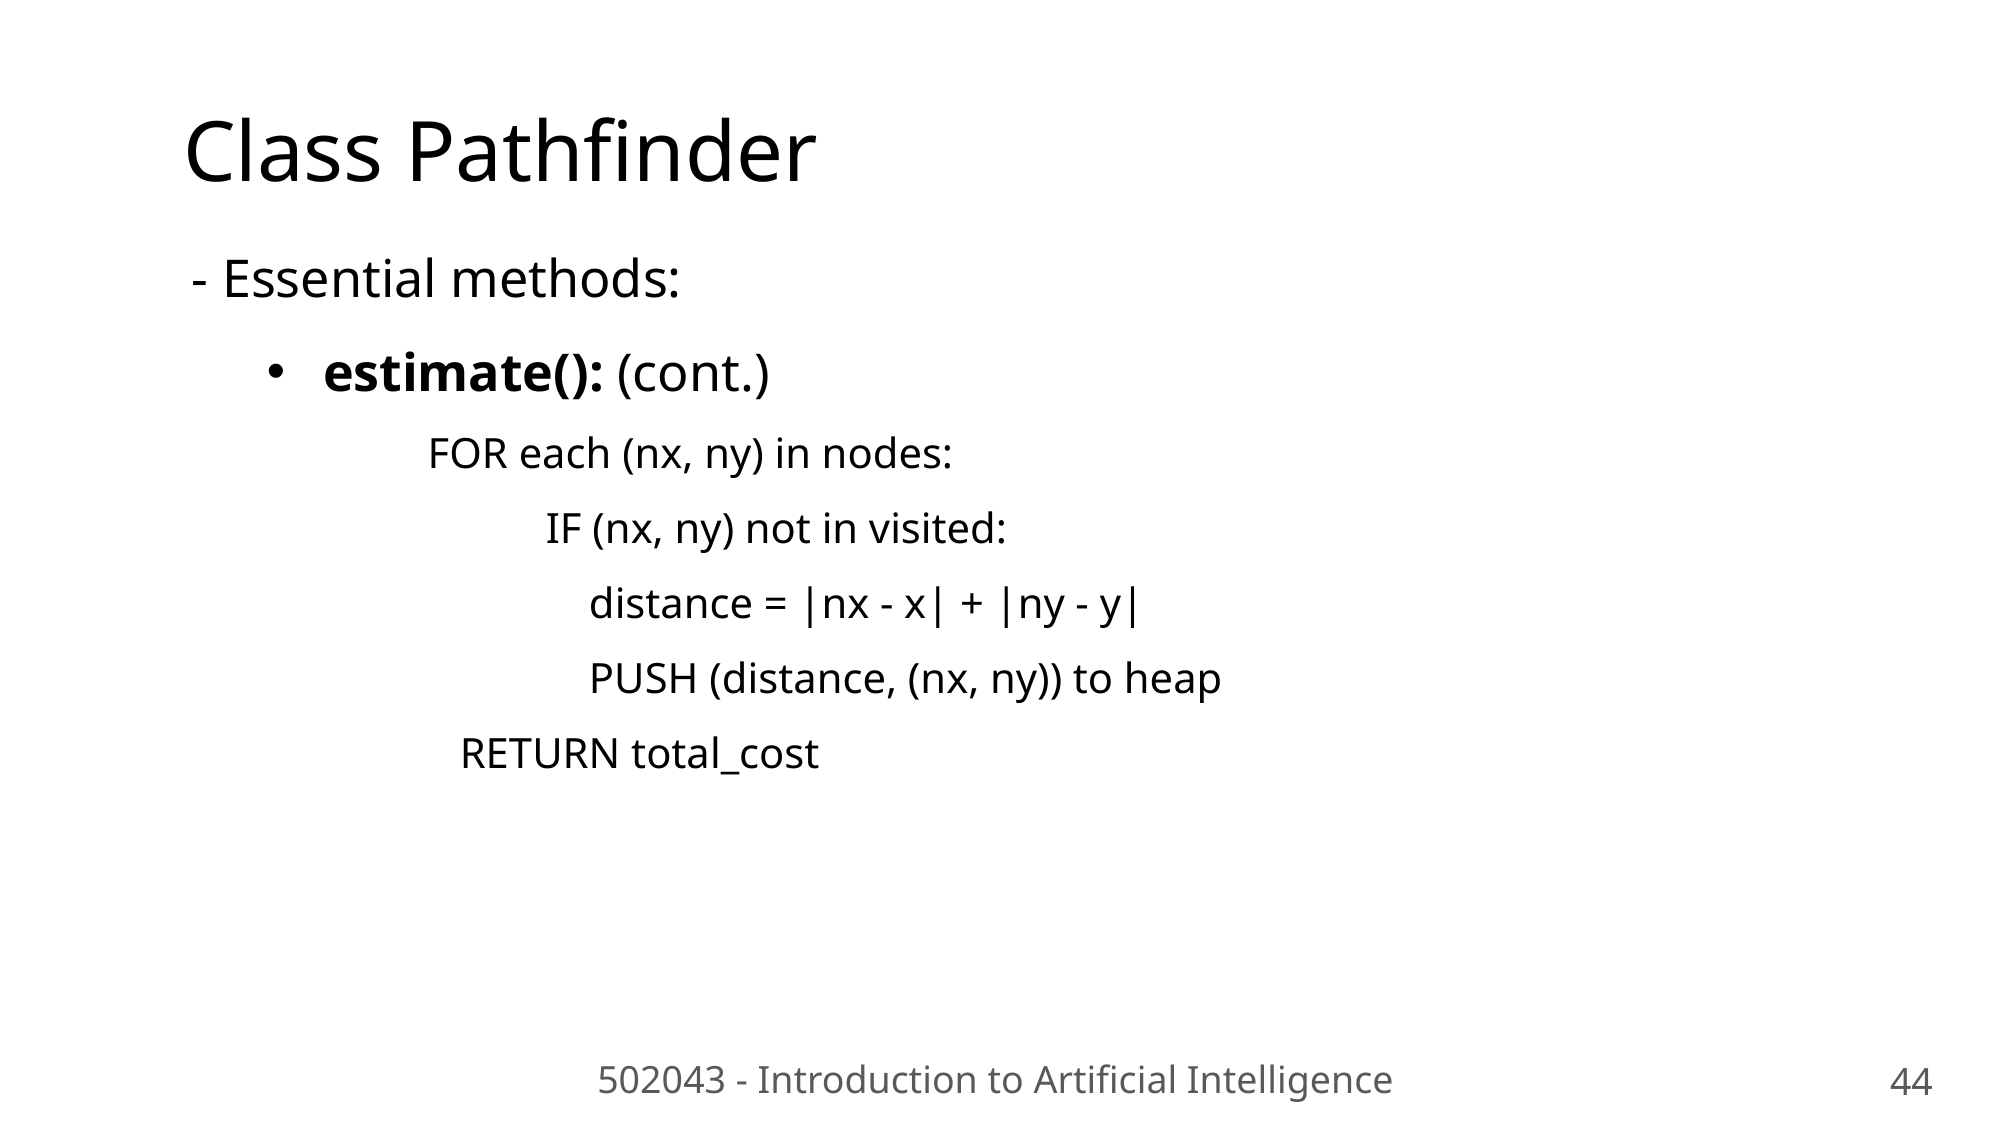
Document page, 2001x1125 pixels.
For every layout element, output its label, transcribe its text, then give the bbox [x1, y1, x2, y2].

text_box 502043 - Introduction to Artificial Intelligence [582, 1048, 1419, 1109]
text_box 44 [1875, 1050, 1948, 1111]
text_box - Essential methods: estimate(): (cont.) FOR each (nx, ny) in nodes: IF (nx, ny) not in visited: distance = |nx - x| + |ny - y| PUSH (distance, (nx, ny)) to heap RETURN total_cost [177, 206, 1824, 785]
text_box Class Pathfinder [168, 90, 834, 206]
